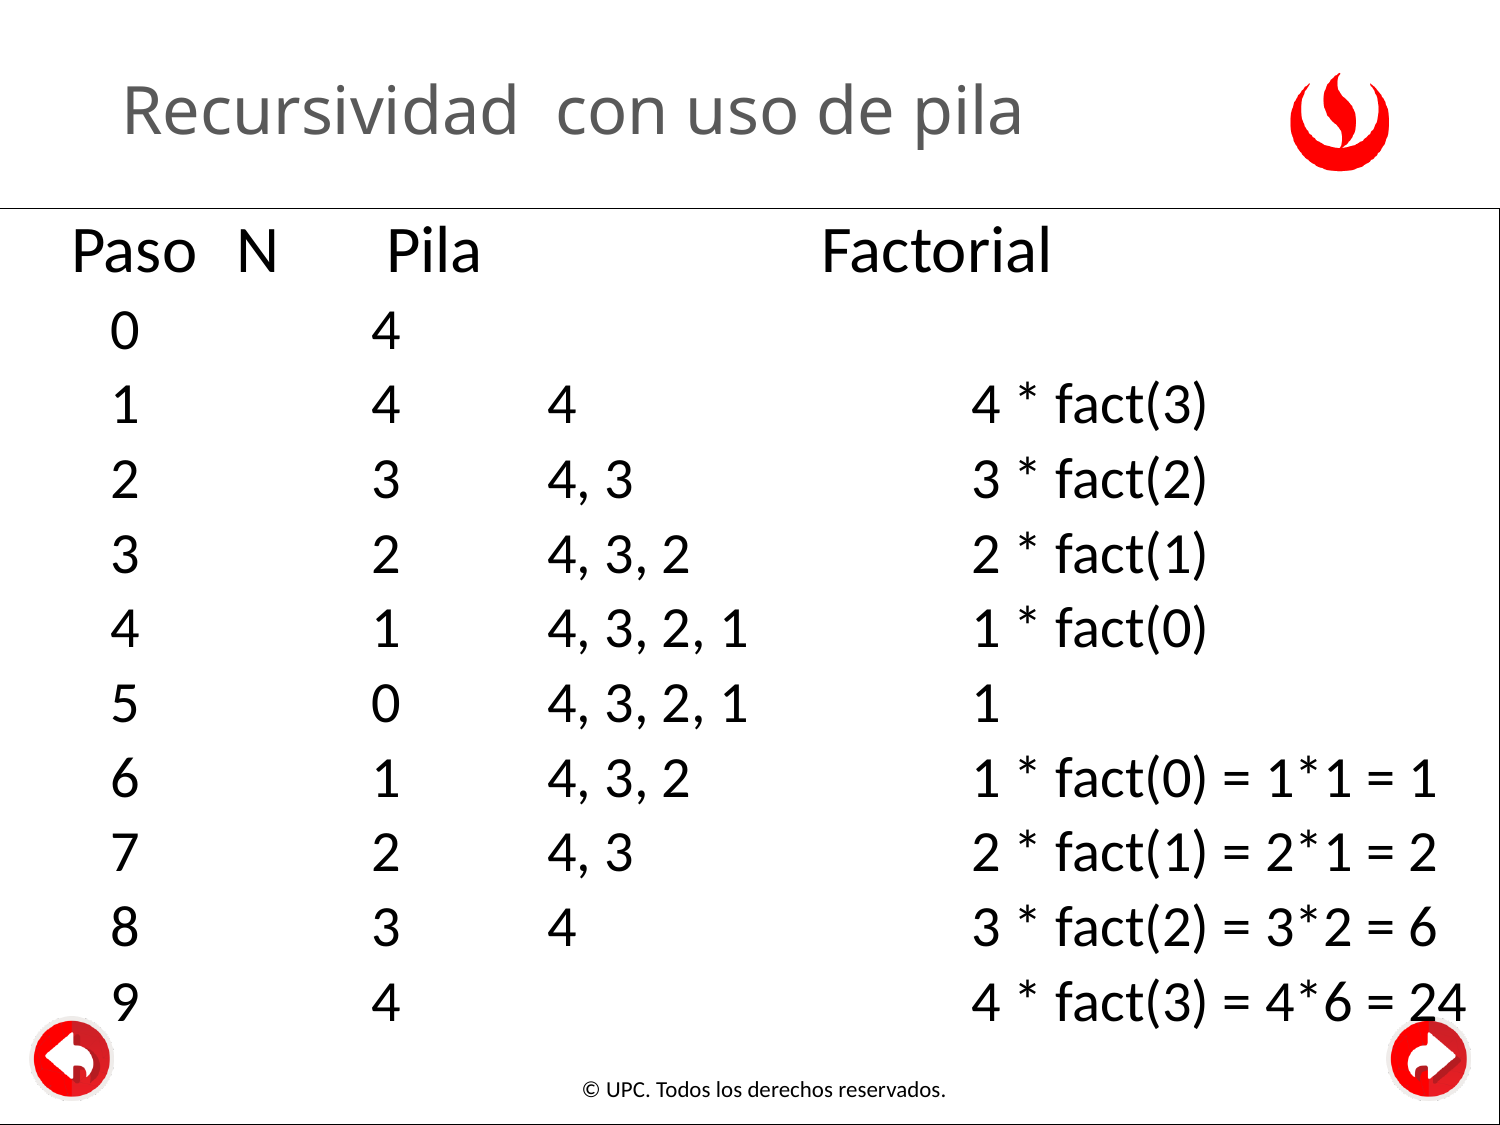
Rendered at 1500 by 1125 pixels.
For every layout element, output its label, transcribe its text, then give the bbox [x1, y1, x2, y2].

picture [29, 1016, 114, 1102]
text_box [1215, 202, 1227, 208]
picture [1275, 60, 1395, 173]
picture [1386, 1016, 1471, 1101]
text_box Paso N Pila Factorial 0 4 1 4 4 4 * fact(3) 2 3 4, 3 3 * fact(2) 3 2 4, 3, 2 2 * fact(1) 4 1 4, 3, 2, 1 1 * fact(0) 5 0 4, 3, 2, 1 1 6 1 4, 3, 2 1 * fact(0) = 1*1 = 1 7 2 4, 3 2 * fact(1) = 2*1 = 2 8 3 4 3 * fact(2) = 3*2 = 6 9 4 4 * fact(3) = 4*6 = 24 [0, 208, 1500, 1125]
title Recursividad con uso de pila [106, 54, 1300, 161]
